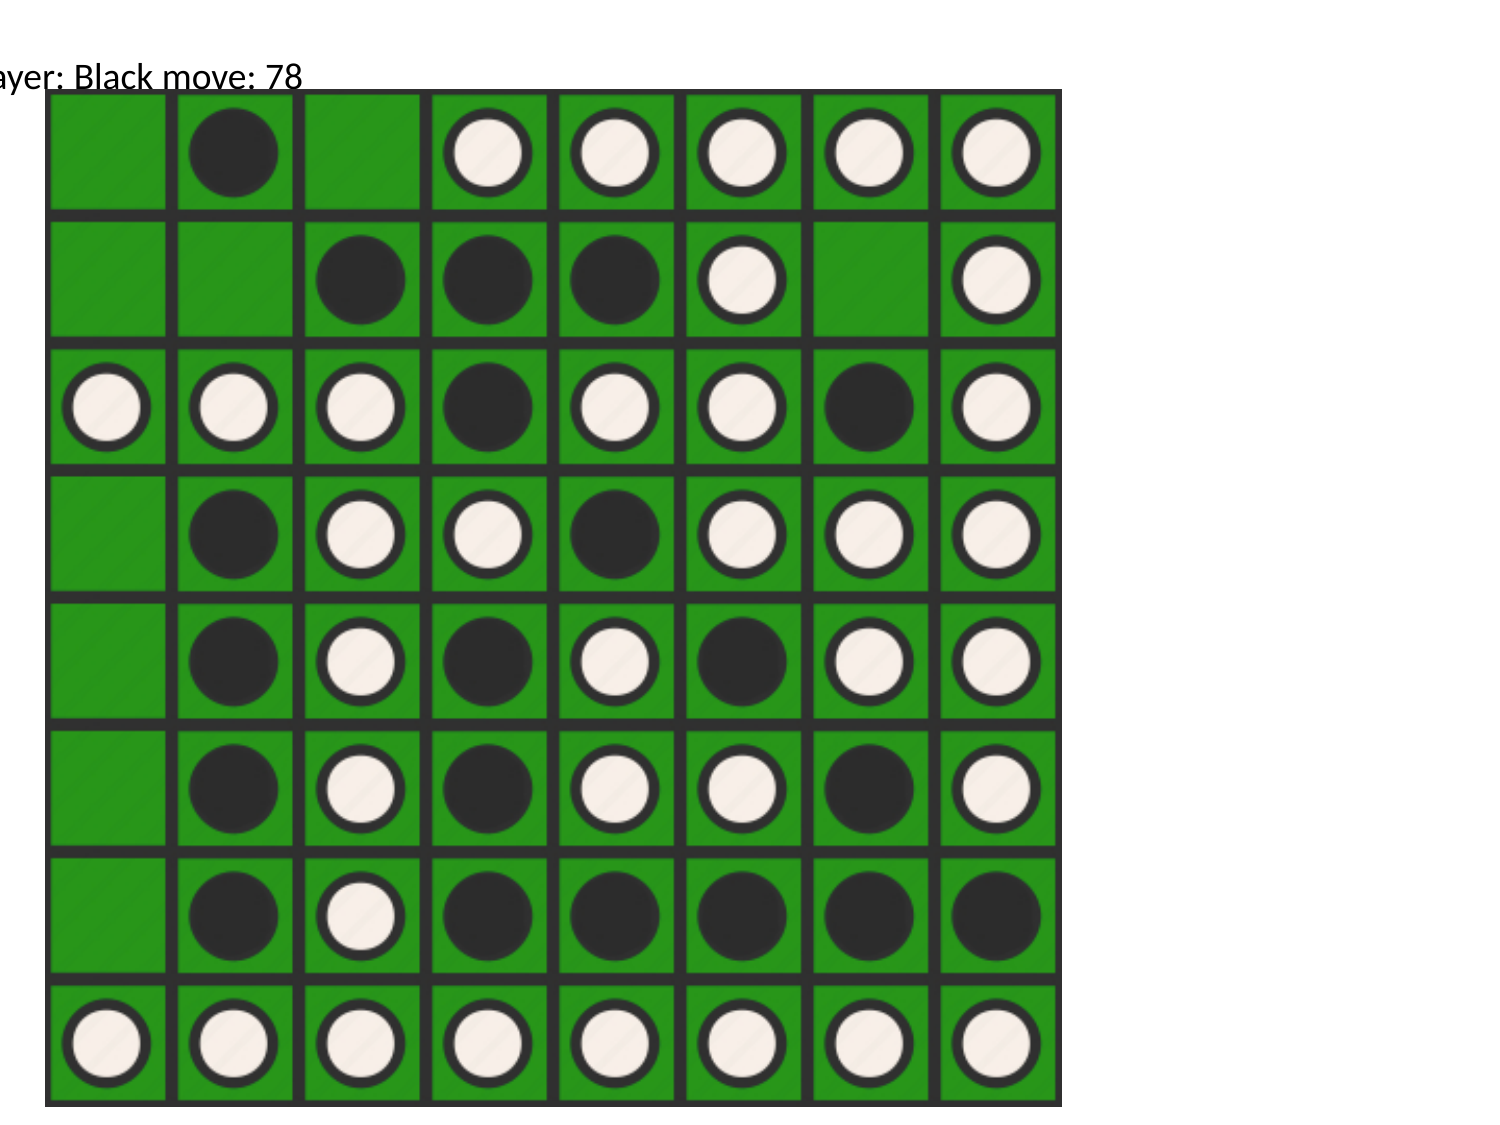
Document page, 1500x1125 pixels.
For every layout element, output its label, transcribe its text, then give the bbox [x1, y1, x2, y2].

text_box turn: 51 player: Black move: 78 [0, 44, 319, 105]
picture [44, 89, 1062, 1107]
